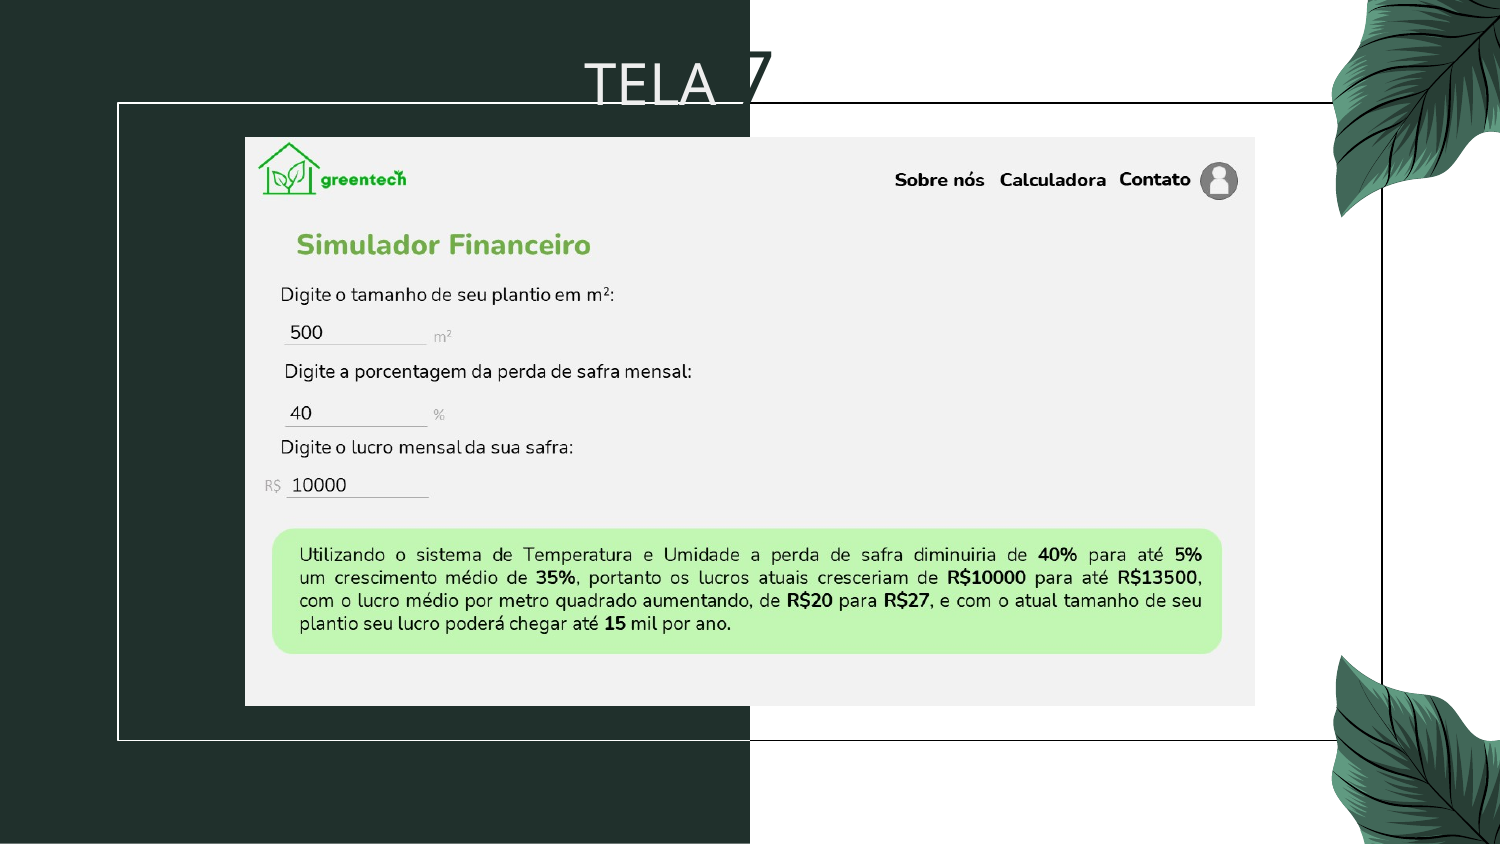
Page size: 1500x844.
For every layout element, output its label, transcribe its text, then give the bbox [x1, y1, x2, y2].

title TELA 7 [569, 15, 952, 105]
picture [244, 137, 1256, 707]
